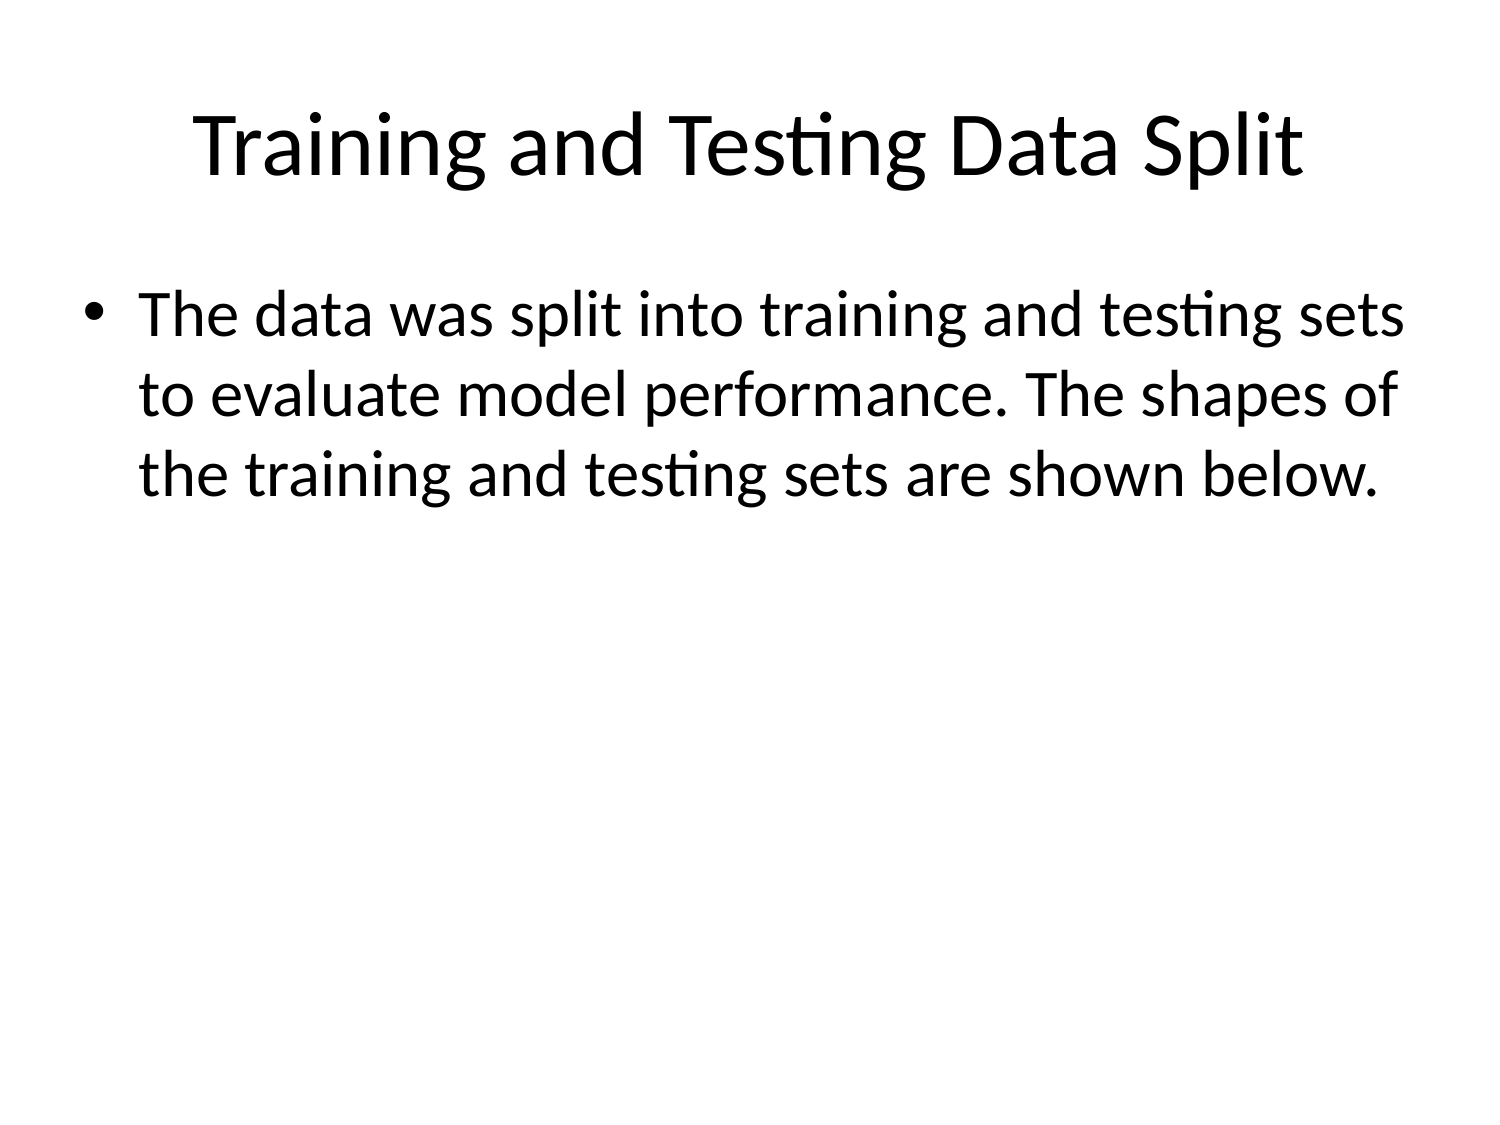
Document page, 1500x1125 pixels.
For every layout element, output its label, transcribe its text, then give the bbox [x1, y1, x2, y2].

title Training and Testing Data Split [74, 44, 1426, 234]
list The data was split into training and testing sets to evaluate model performance. The shapes of the training and testing sets are shown below. [74, 261, 1426, 1006]
